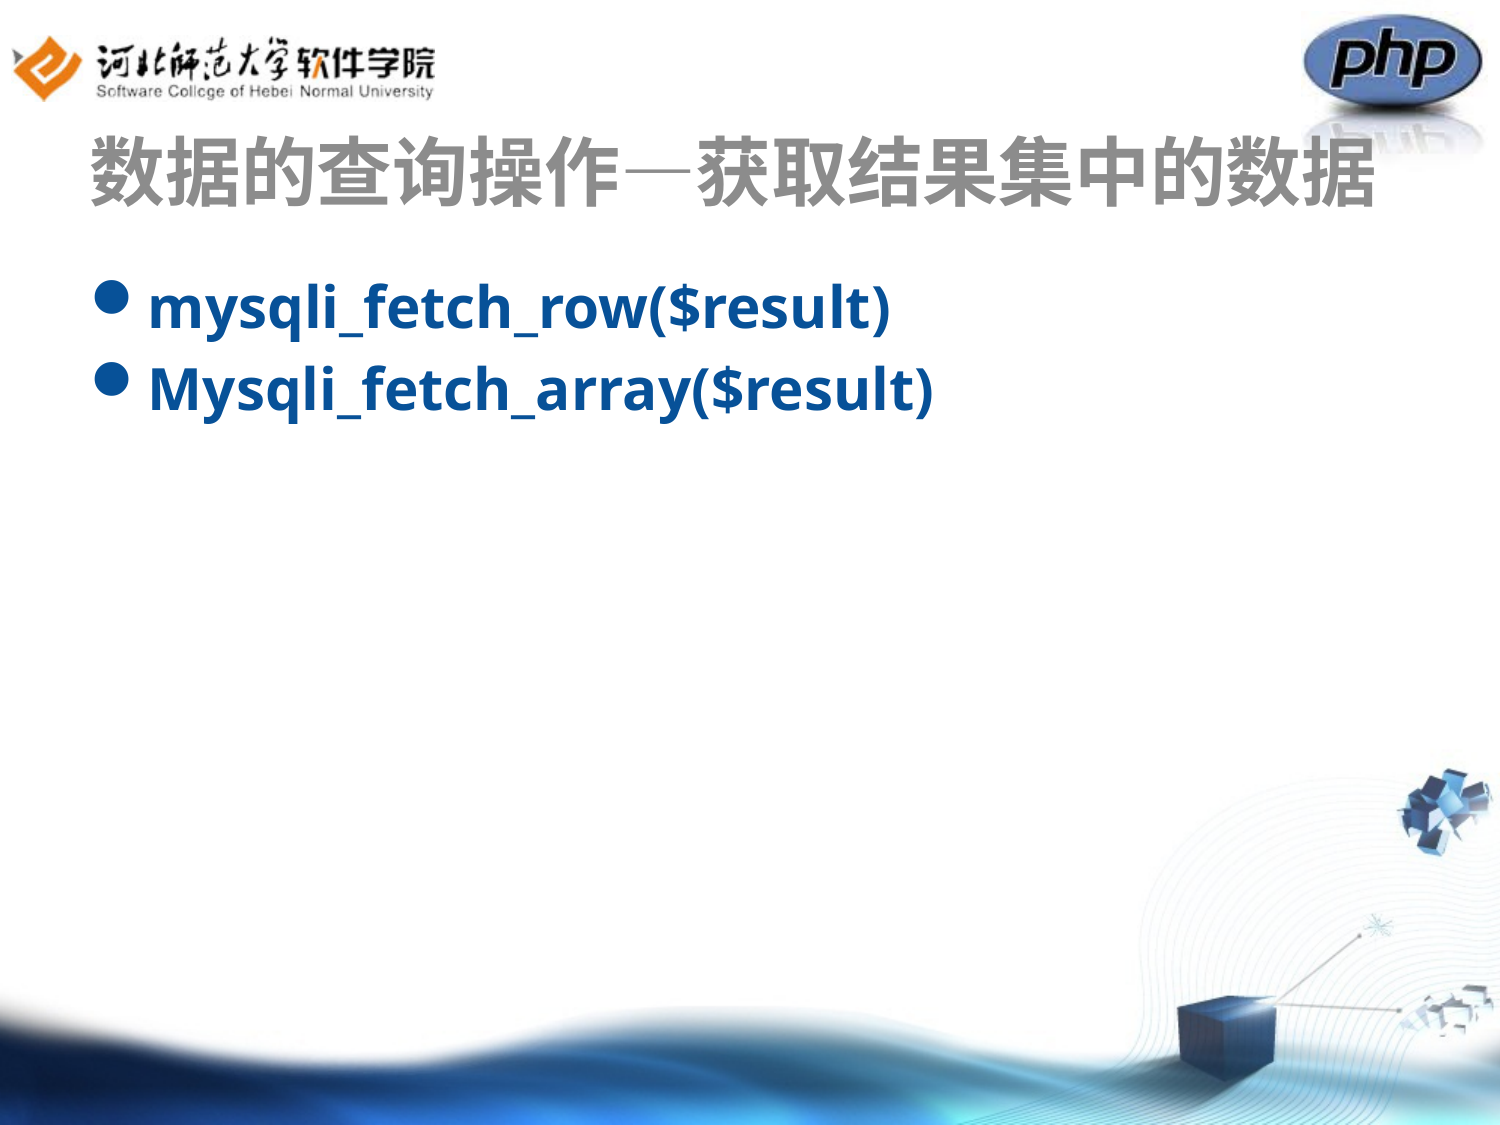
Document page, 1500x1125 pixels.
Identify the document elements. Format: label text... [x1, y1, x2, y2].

list mysqli_fetch_row($result) Mysqli_fetch_array($result) [75, 262, 1425, 1005]
picture [0, 0, 1500, 1125]
title 数据的查询操作—获取结果集中的数据 [75, 117, 1425, 233]
